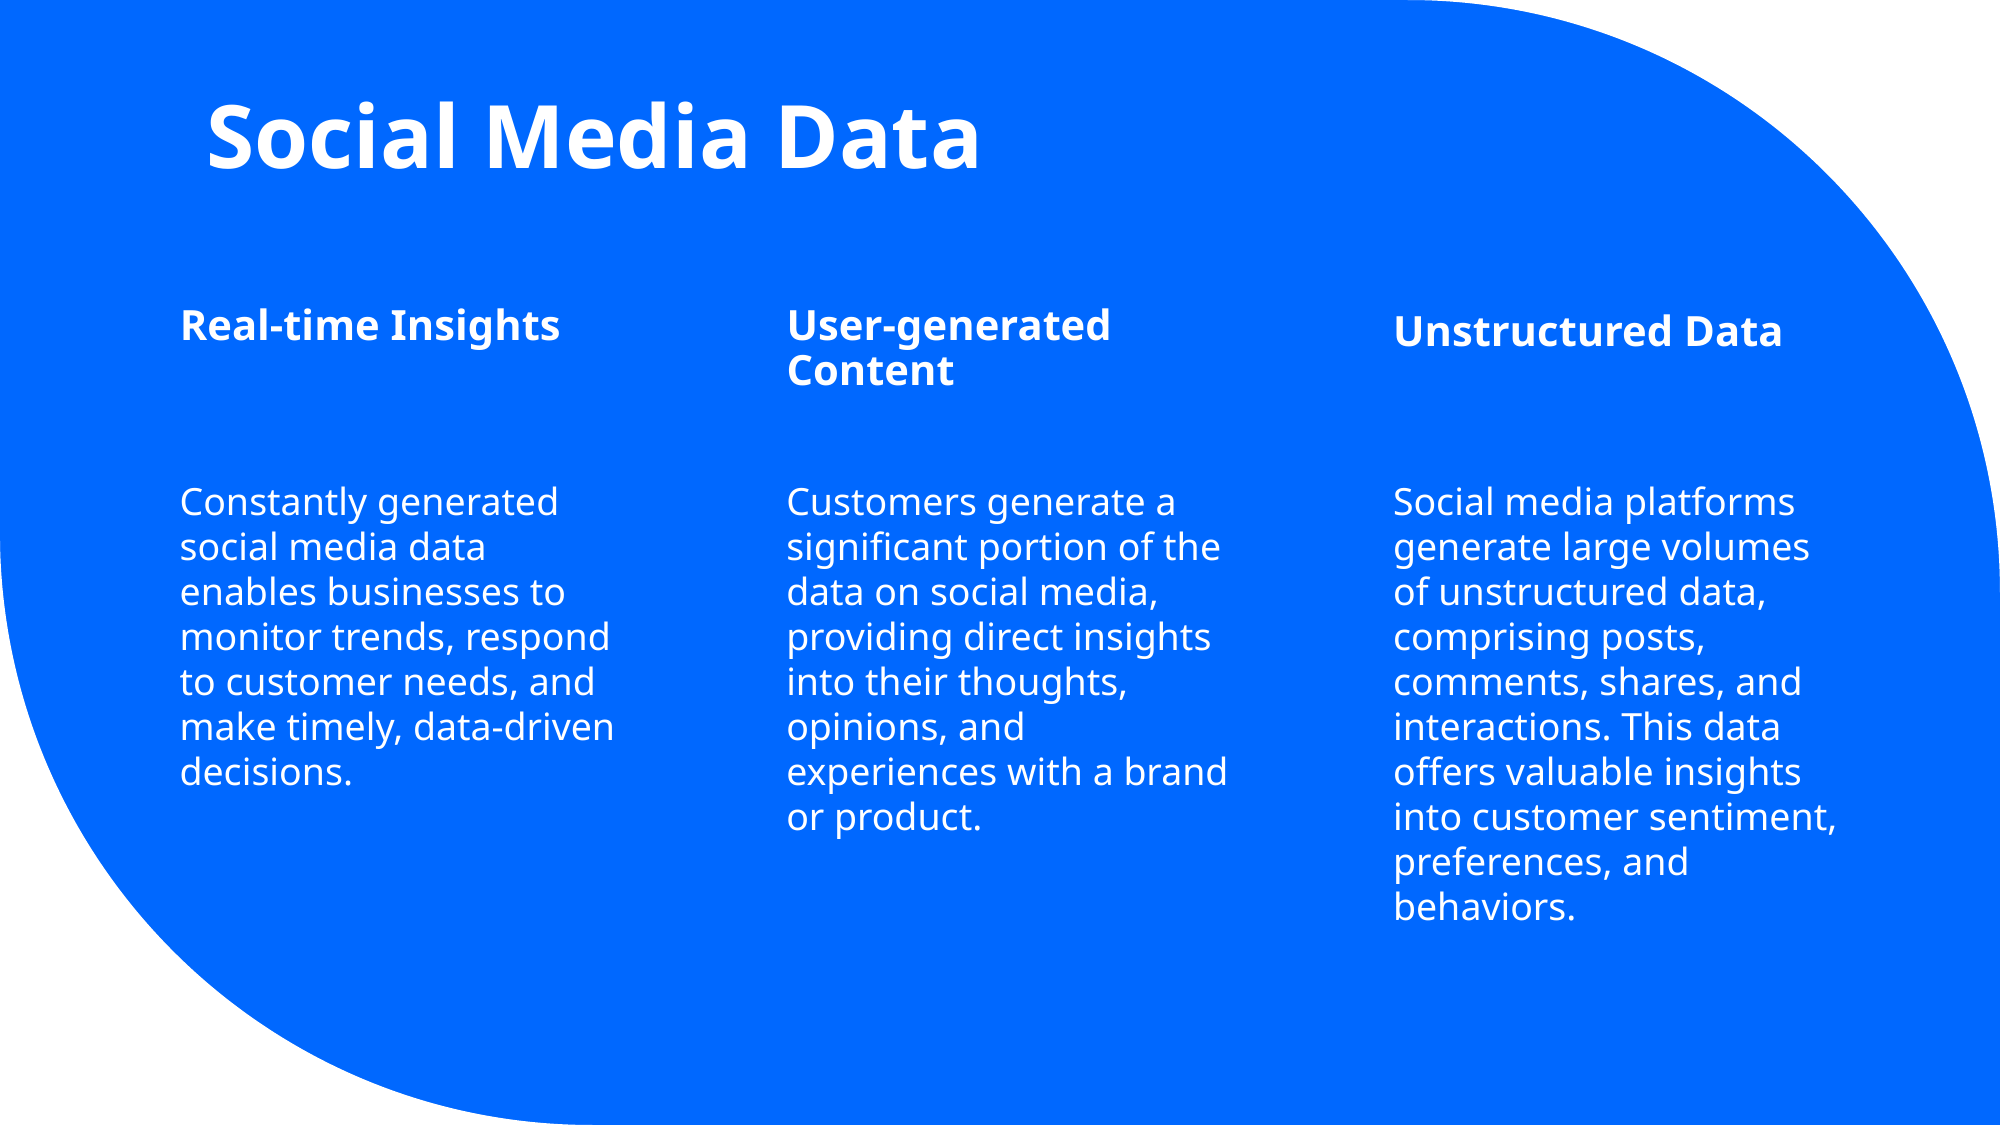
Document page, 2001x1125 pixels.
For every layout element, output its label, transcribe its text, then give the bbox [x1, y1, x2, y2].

list Real-time Insights [164, 296, 645, 368]
text_box Social media platforms generate large volumes of unstructured data, comprising posts, comments, shares, and interactions. This data offers valuable insights into customer sentiment, preferences, and behaviors. [1378, 470, 1858, 936]
text_box Constantly generated social media data enables businesses to monitor trends, respond to customer needs, and make timely, data-driven decisions. [164, 470, 645, 801]
title Social Media Data [191, 57, 1796, 194]
list User-generated Content [771, 296, 1252, 378]
text_box Unstructured Data [1378, 296, 1858, 362]
text_box Customers generate a significant portion of the data on social media, providing direct insights into their thoughts, opinions, and experiences with a brand or product. [771, 470, 1252, 846]
